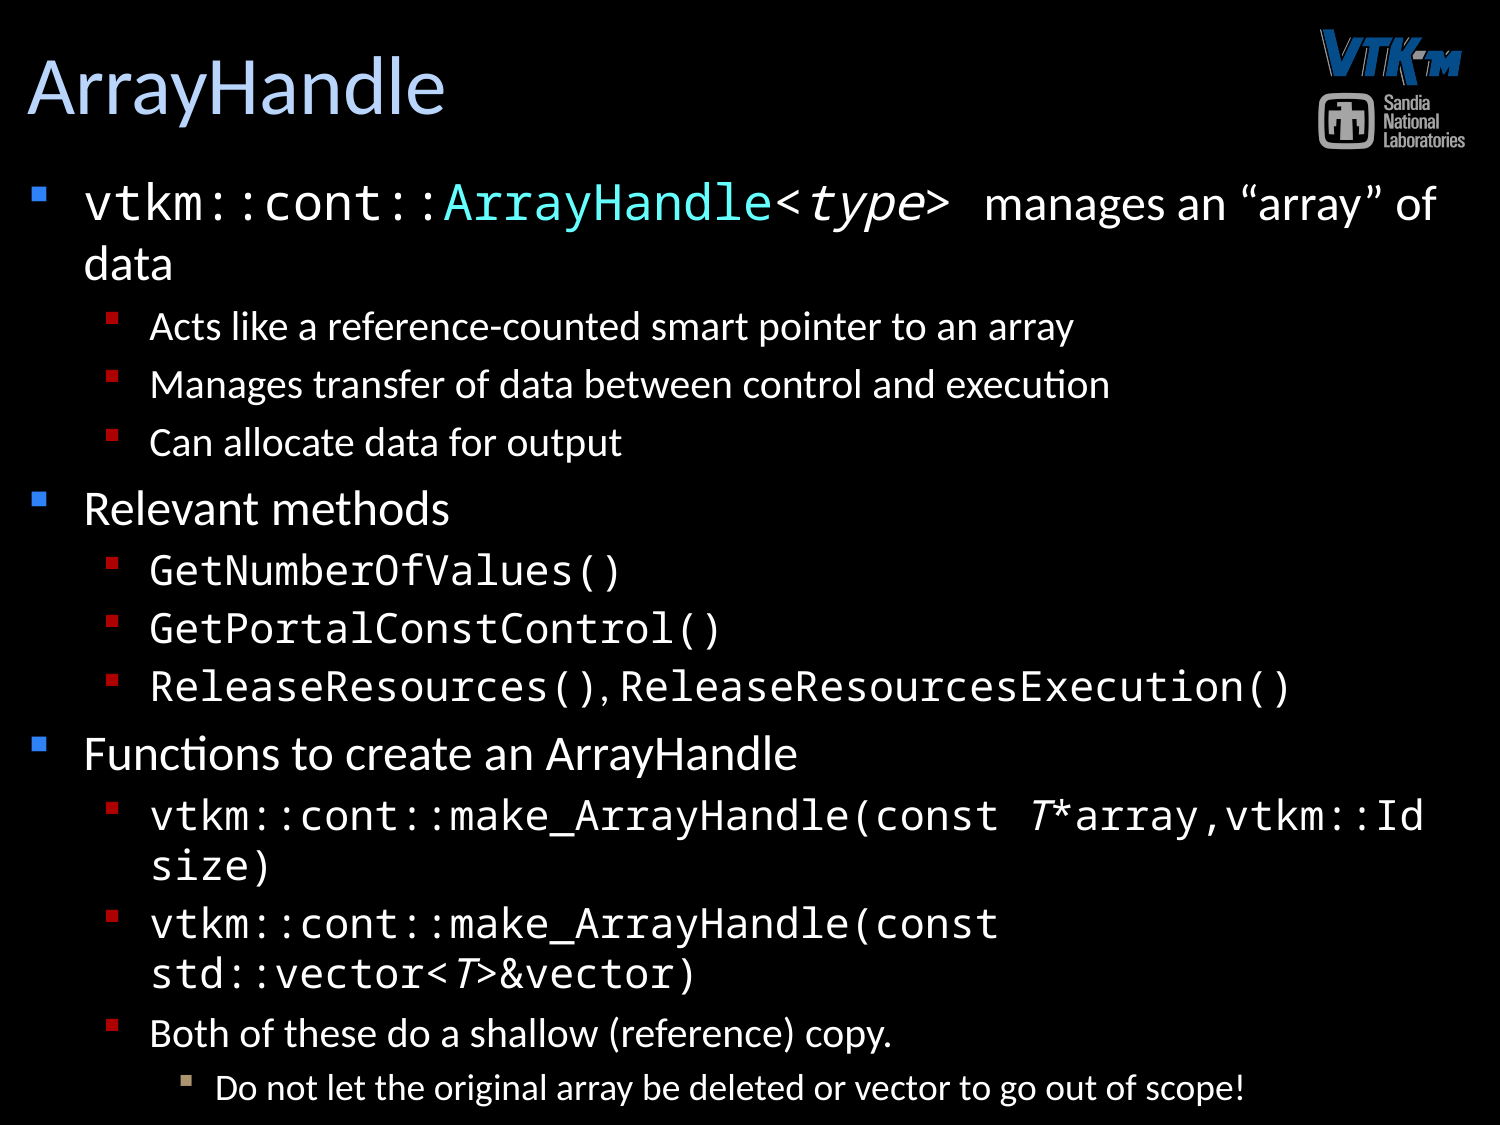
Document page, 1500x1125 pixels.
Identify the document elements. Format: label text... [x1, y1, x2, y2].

list vtkm::cont::ArrayHandle<type> manages an “array” of data Acts like a reference-counted smart pointer to an array Manages transfer of data between control and execution Can allocate data for output Relevant methods GetNumberOfValues() GetPortalConstControl() ReleaseResources(), ReleaseResourcesExecution() Functions to create an ArrayHandle vtkm::cont::make_ArrayHandle(const T*array,vtkm::Id size) vtkm::cont::make_ArrayHandle(const std::vector<T>&vector) Both of these do a shallow (reference) copy. Do not let the original array be deleted or vector to go out of scope! [12, 162, 1488, 1059]
picture [1338, 92, 1467, 150]
title ArrayHandle [12, 0, 1338, 162]
